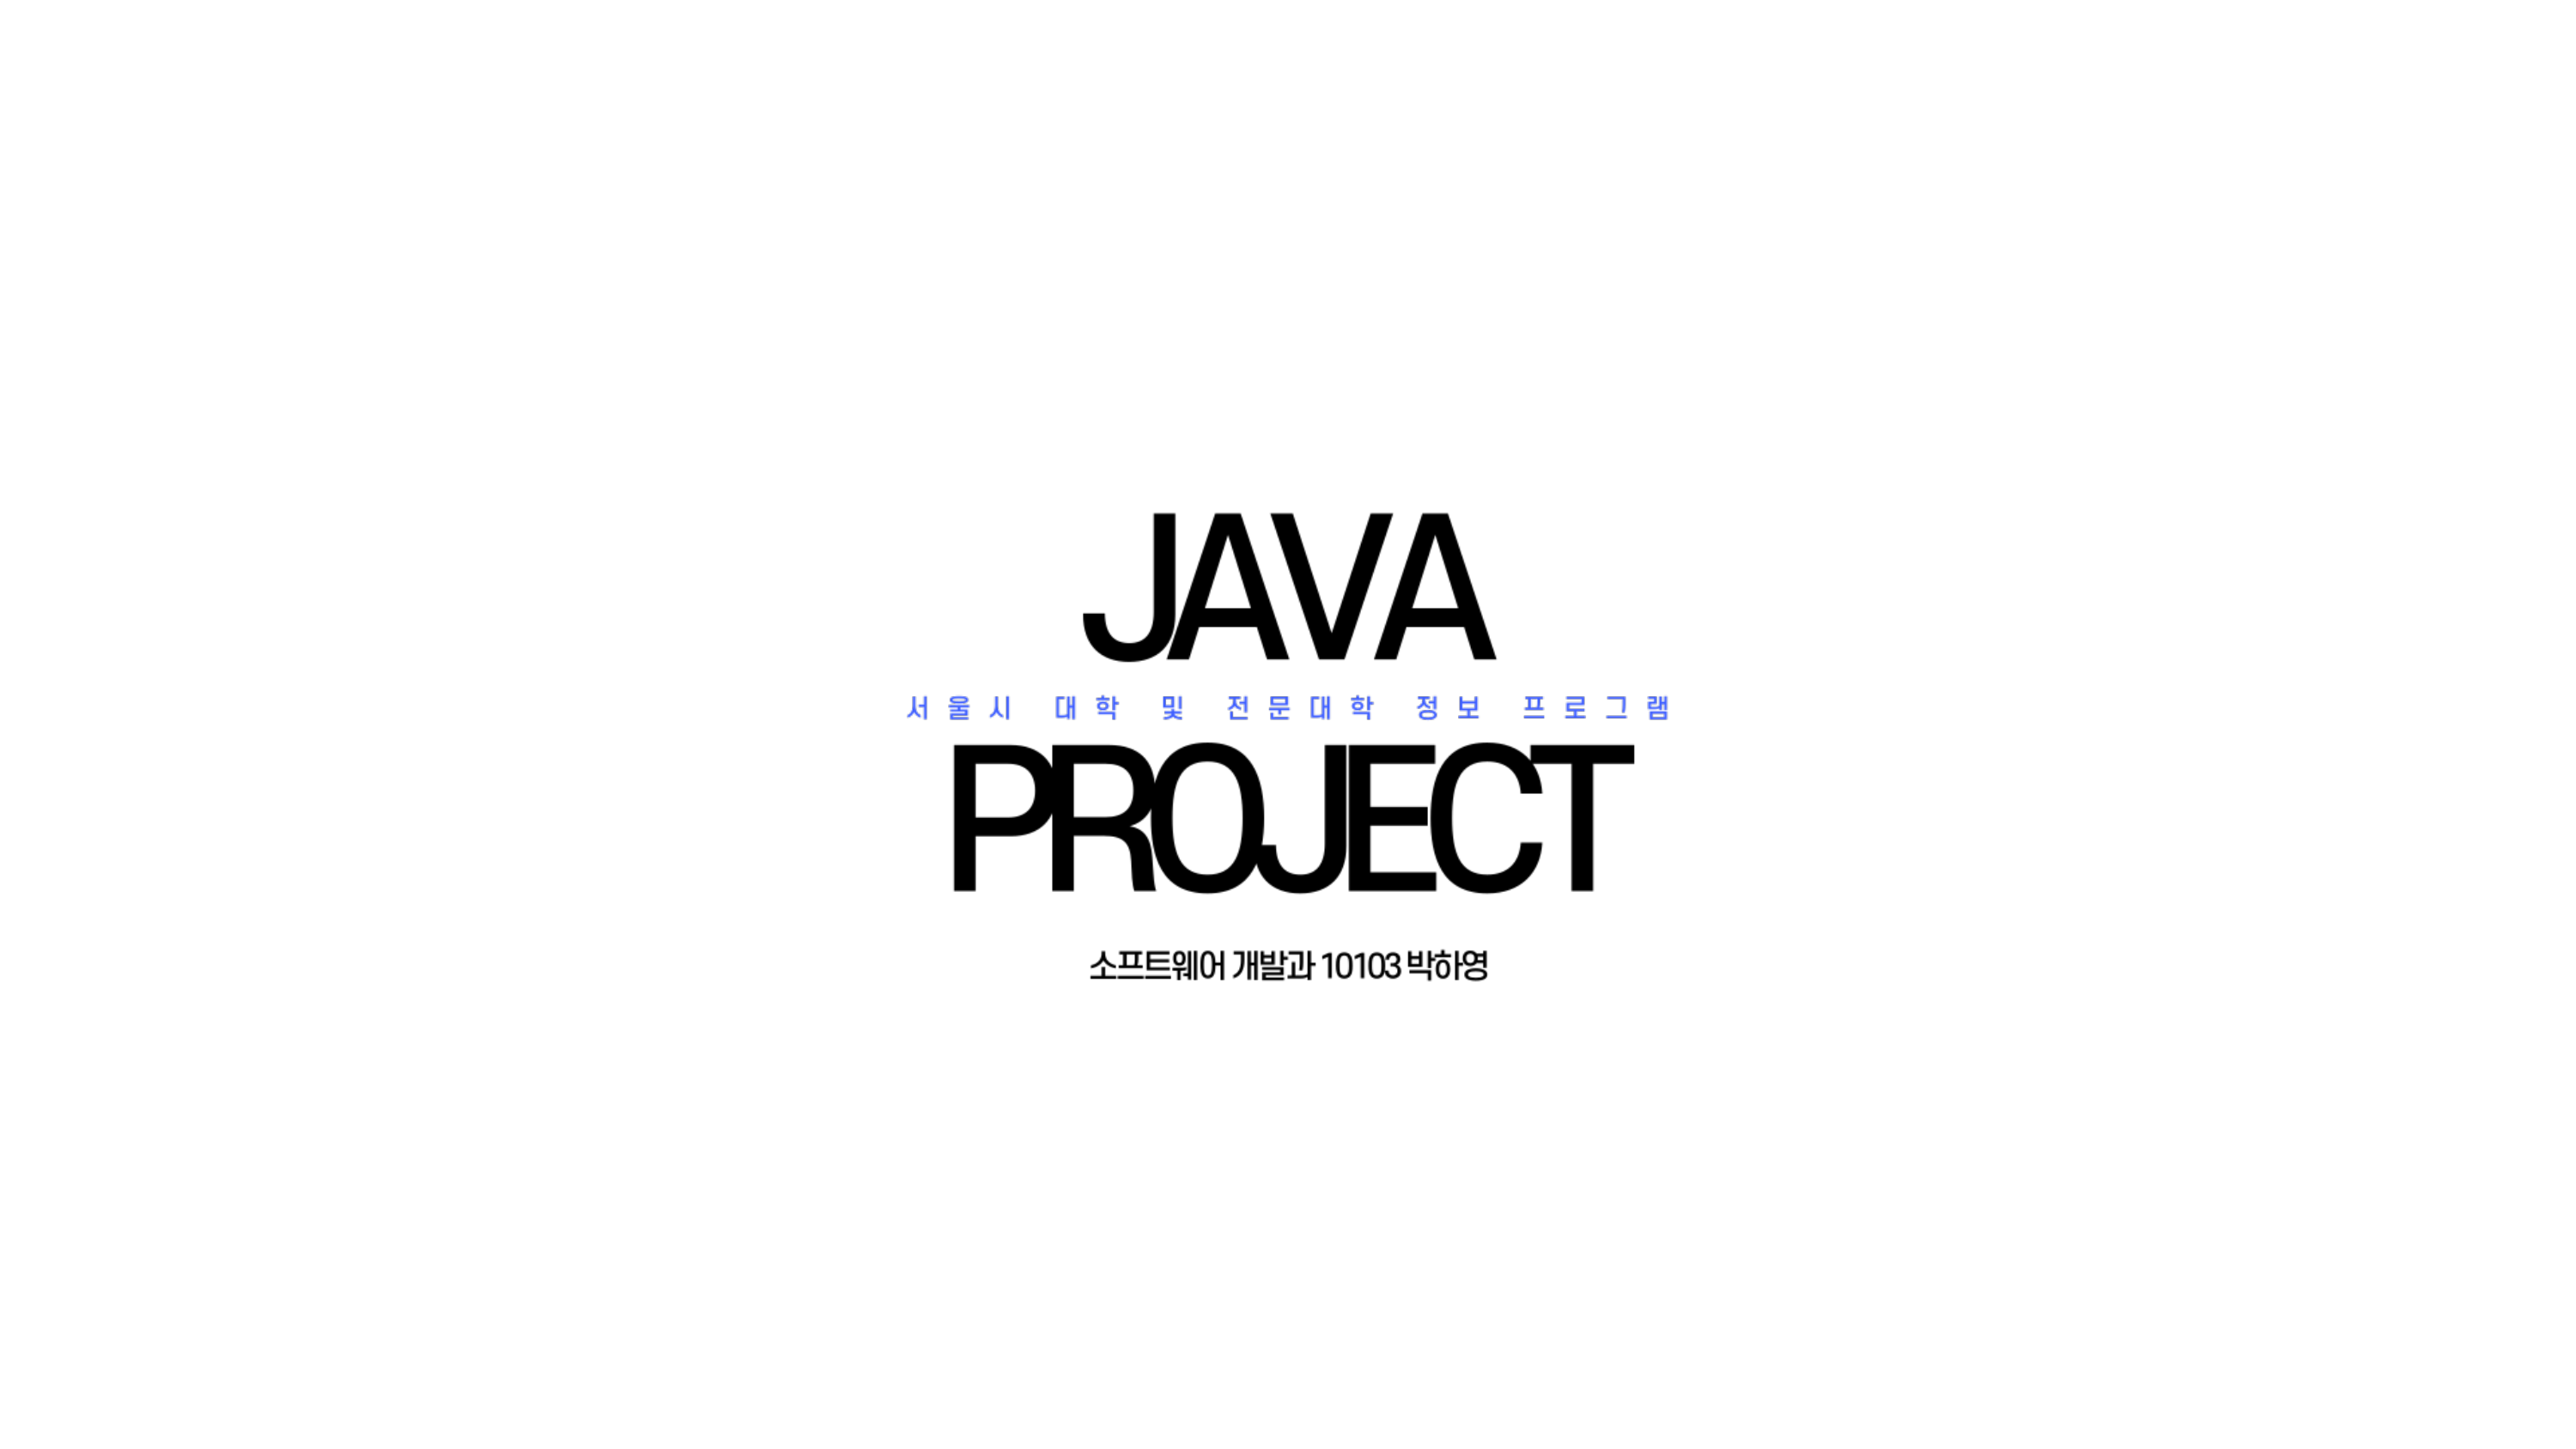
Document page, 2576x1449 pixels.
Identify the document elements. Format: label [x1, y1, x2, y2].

picture [681, 426, 1722, 1016]
